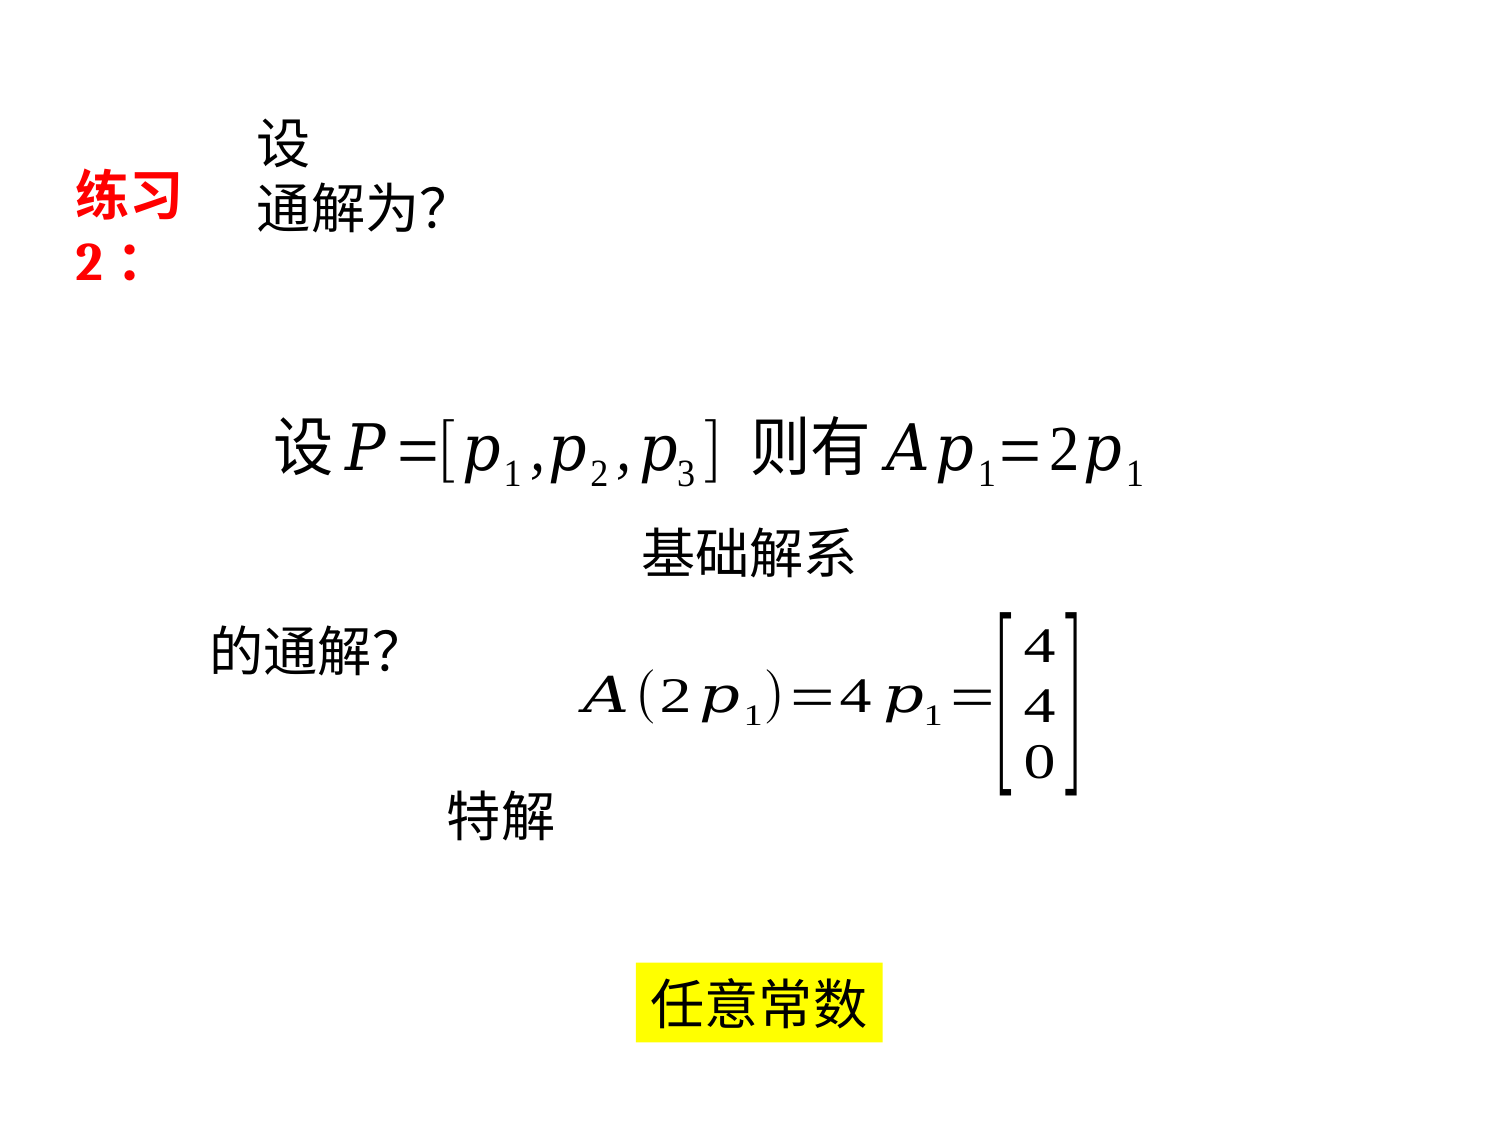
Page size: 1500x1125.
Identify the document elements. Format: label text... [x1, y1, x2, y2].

text_box 练习2： [60, 154, 264, 299]
